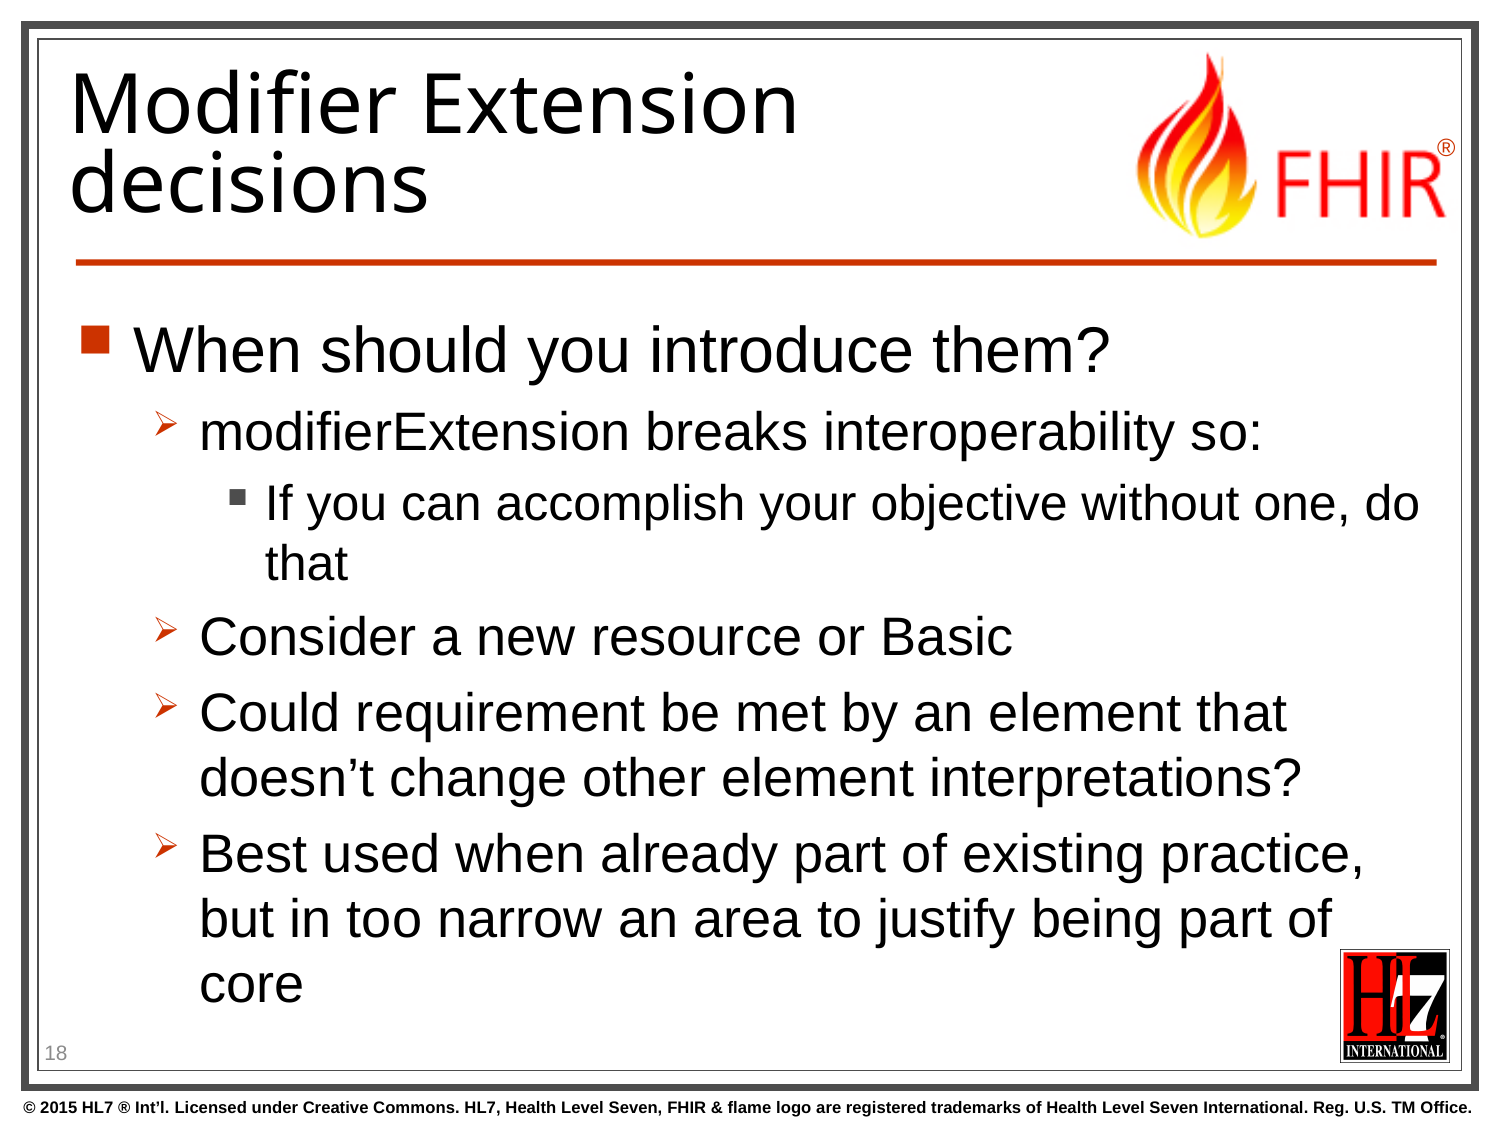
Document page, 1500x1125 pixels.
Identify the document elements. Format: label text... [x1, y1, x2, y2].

picture [1340, 949, 1450, 1063]
slide_number 18 [29, 1034, 148, 1071]
list When should you introduce them? modifierExtension breaks interoperability so: If you can accomplish your objective without one, do that Consider a new resource or Basic Could requirement be met by an element that doesn’t change other element interpretations? Best used when already part of existing practice, but in too narrow an area to justify being part of core [62, 299, 1438, 1059]
picture [1124, 42, 1458, 249]
title Modifier Extension decisions [53, 54, 1128, 244]
